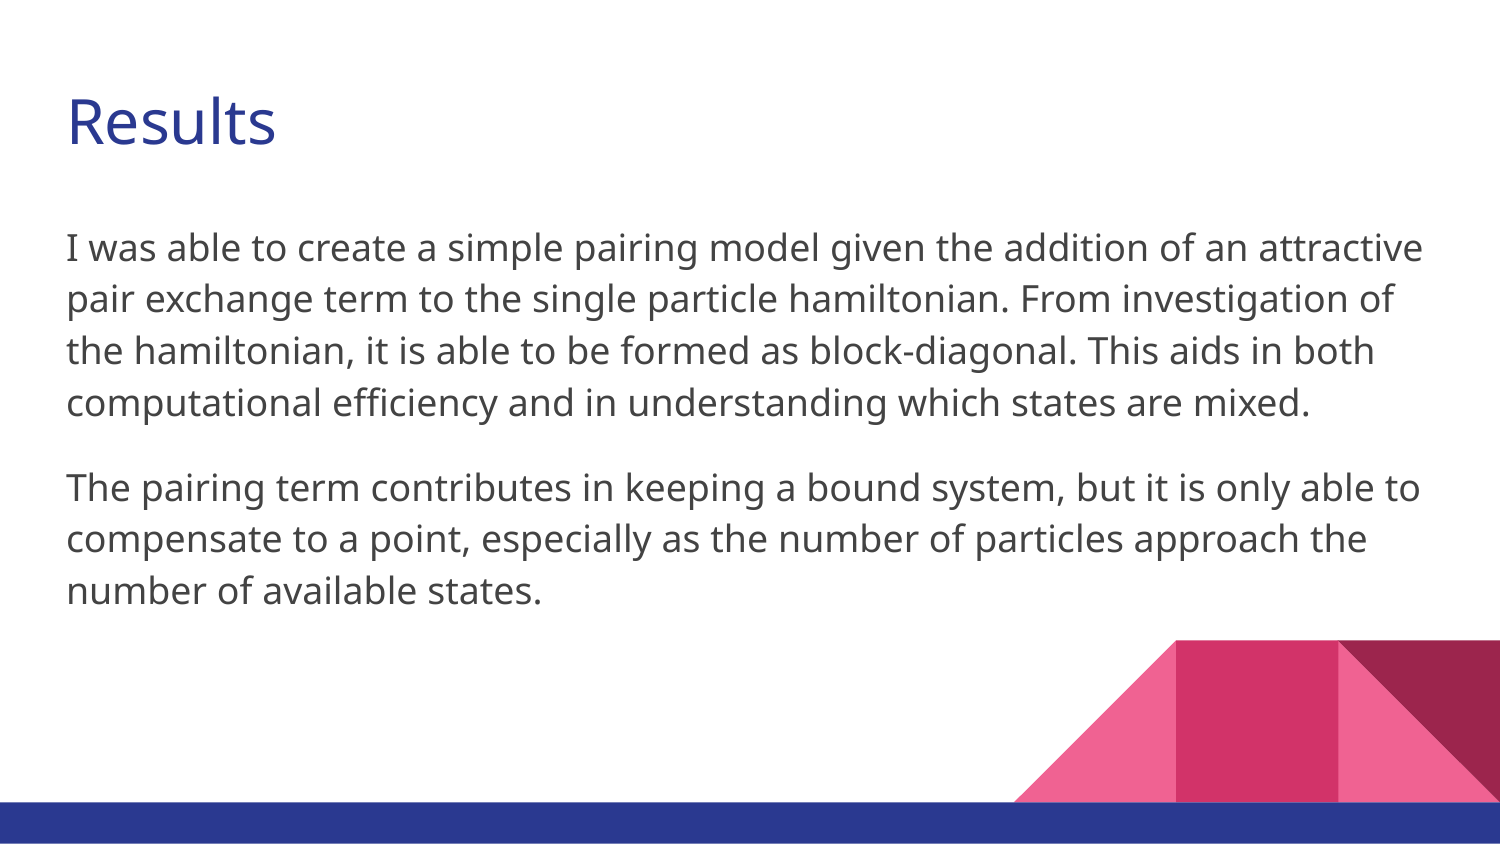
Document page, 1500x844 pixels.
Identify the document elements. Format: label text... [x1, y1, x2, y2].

list I was able to create a simple pairing model given the addition of an attractive pair exchange term to the single particle hamiltonian. From investigation of the hamiltonian, it is able to be formed as block-diagonal. This aids in both computational efficiency and in understanding which states are mixed. The pairing term contributes in keeping a bound system, but it is only able to compensate to a point, especially as the number of particles approach the number of available states. [51, 201, 1449, 750]
title Results [51, 67, 1449, 167]
